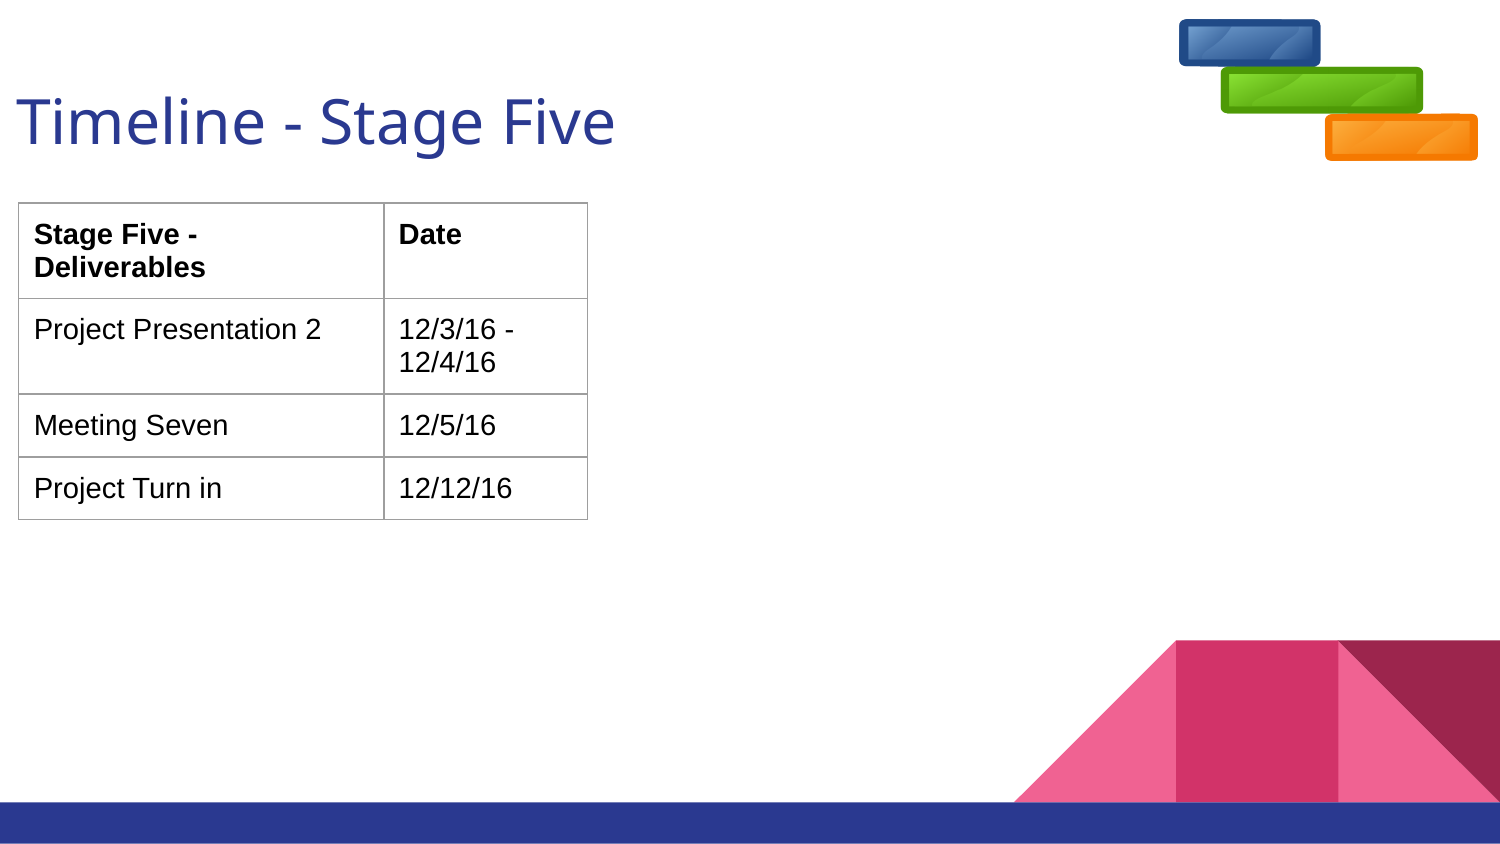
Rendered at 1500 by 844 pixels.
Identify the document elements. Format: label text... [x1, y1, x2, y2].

title Timeline - Stage Five [1, 67, 1175, 167]
table_header Stage Five - Deliverables [19, 204, 383, 298]
table_cell Meeting Seven [19, 395, 383, 456]
table_header Date [385, 204, 587, 298]
table_cell Project Turn in [19, 458, 383, 519]
table_cell 12/5/16 [385, 395, 587, 456]
picture [1178, 19, 1479, 162]
table_cell 12/12/16 [385, 458, 587, 519]
table_cell Project Presentation 2 [19, 299, 383, 393]
table_cell 12/3/16 - 12/4/16 [385, 299, 587, 393]
